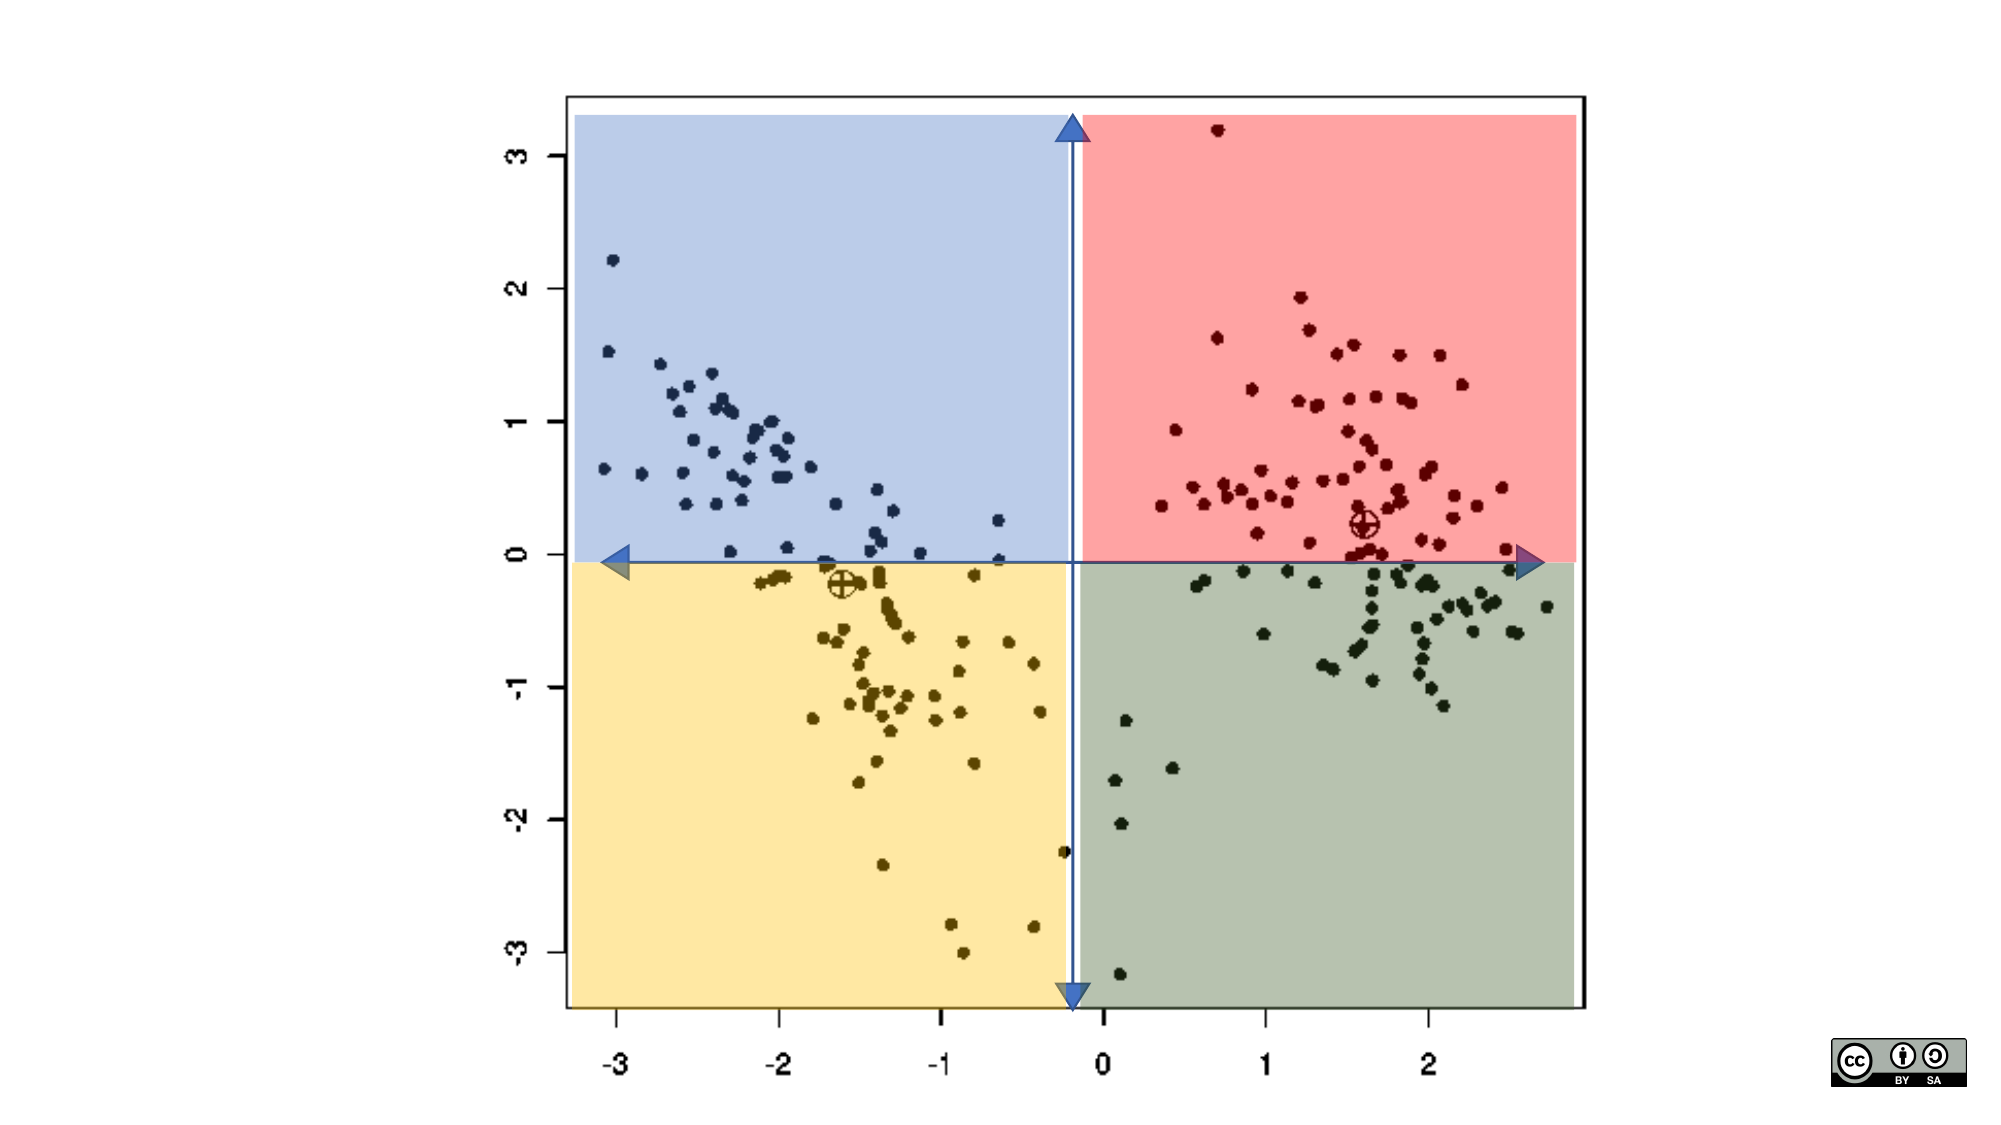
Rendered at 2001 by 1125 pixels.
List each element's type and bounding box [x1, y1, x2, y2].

picture [486, 76, 1659, 1104]
picture [1831, 1038, 1967, 1087]
